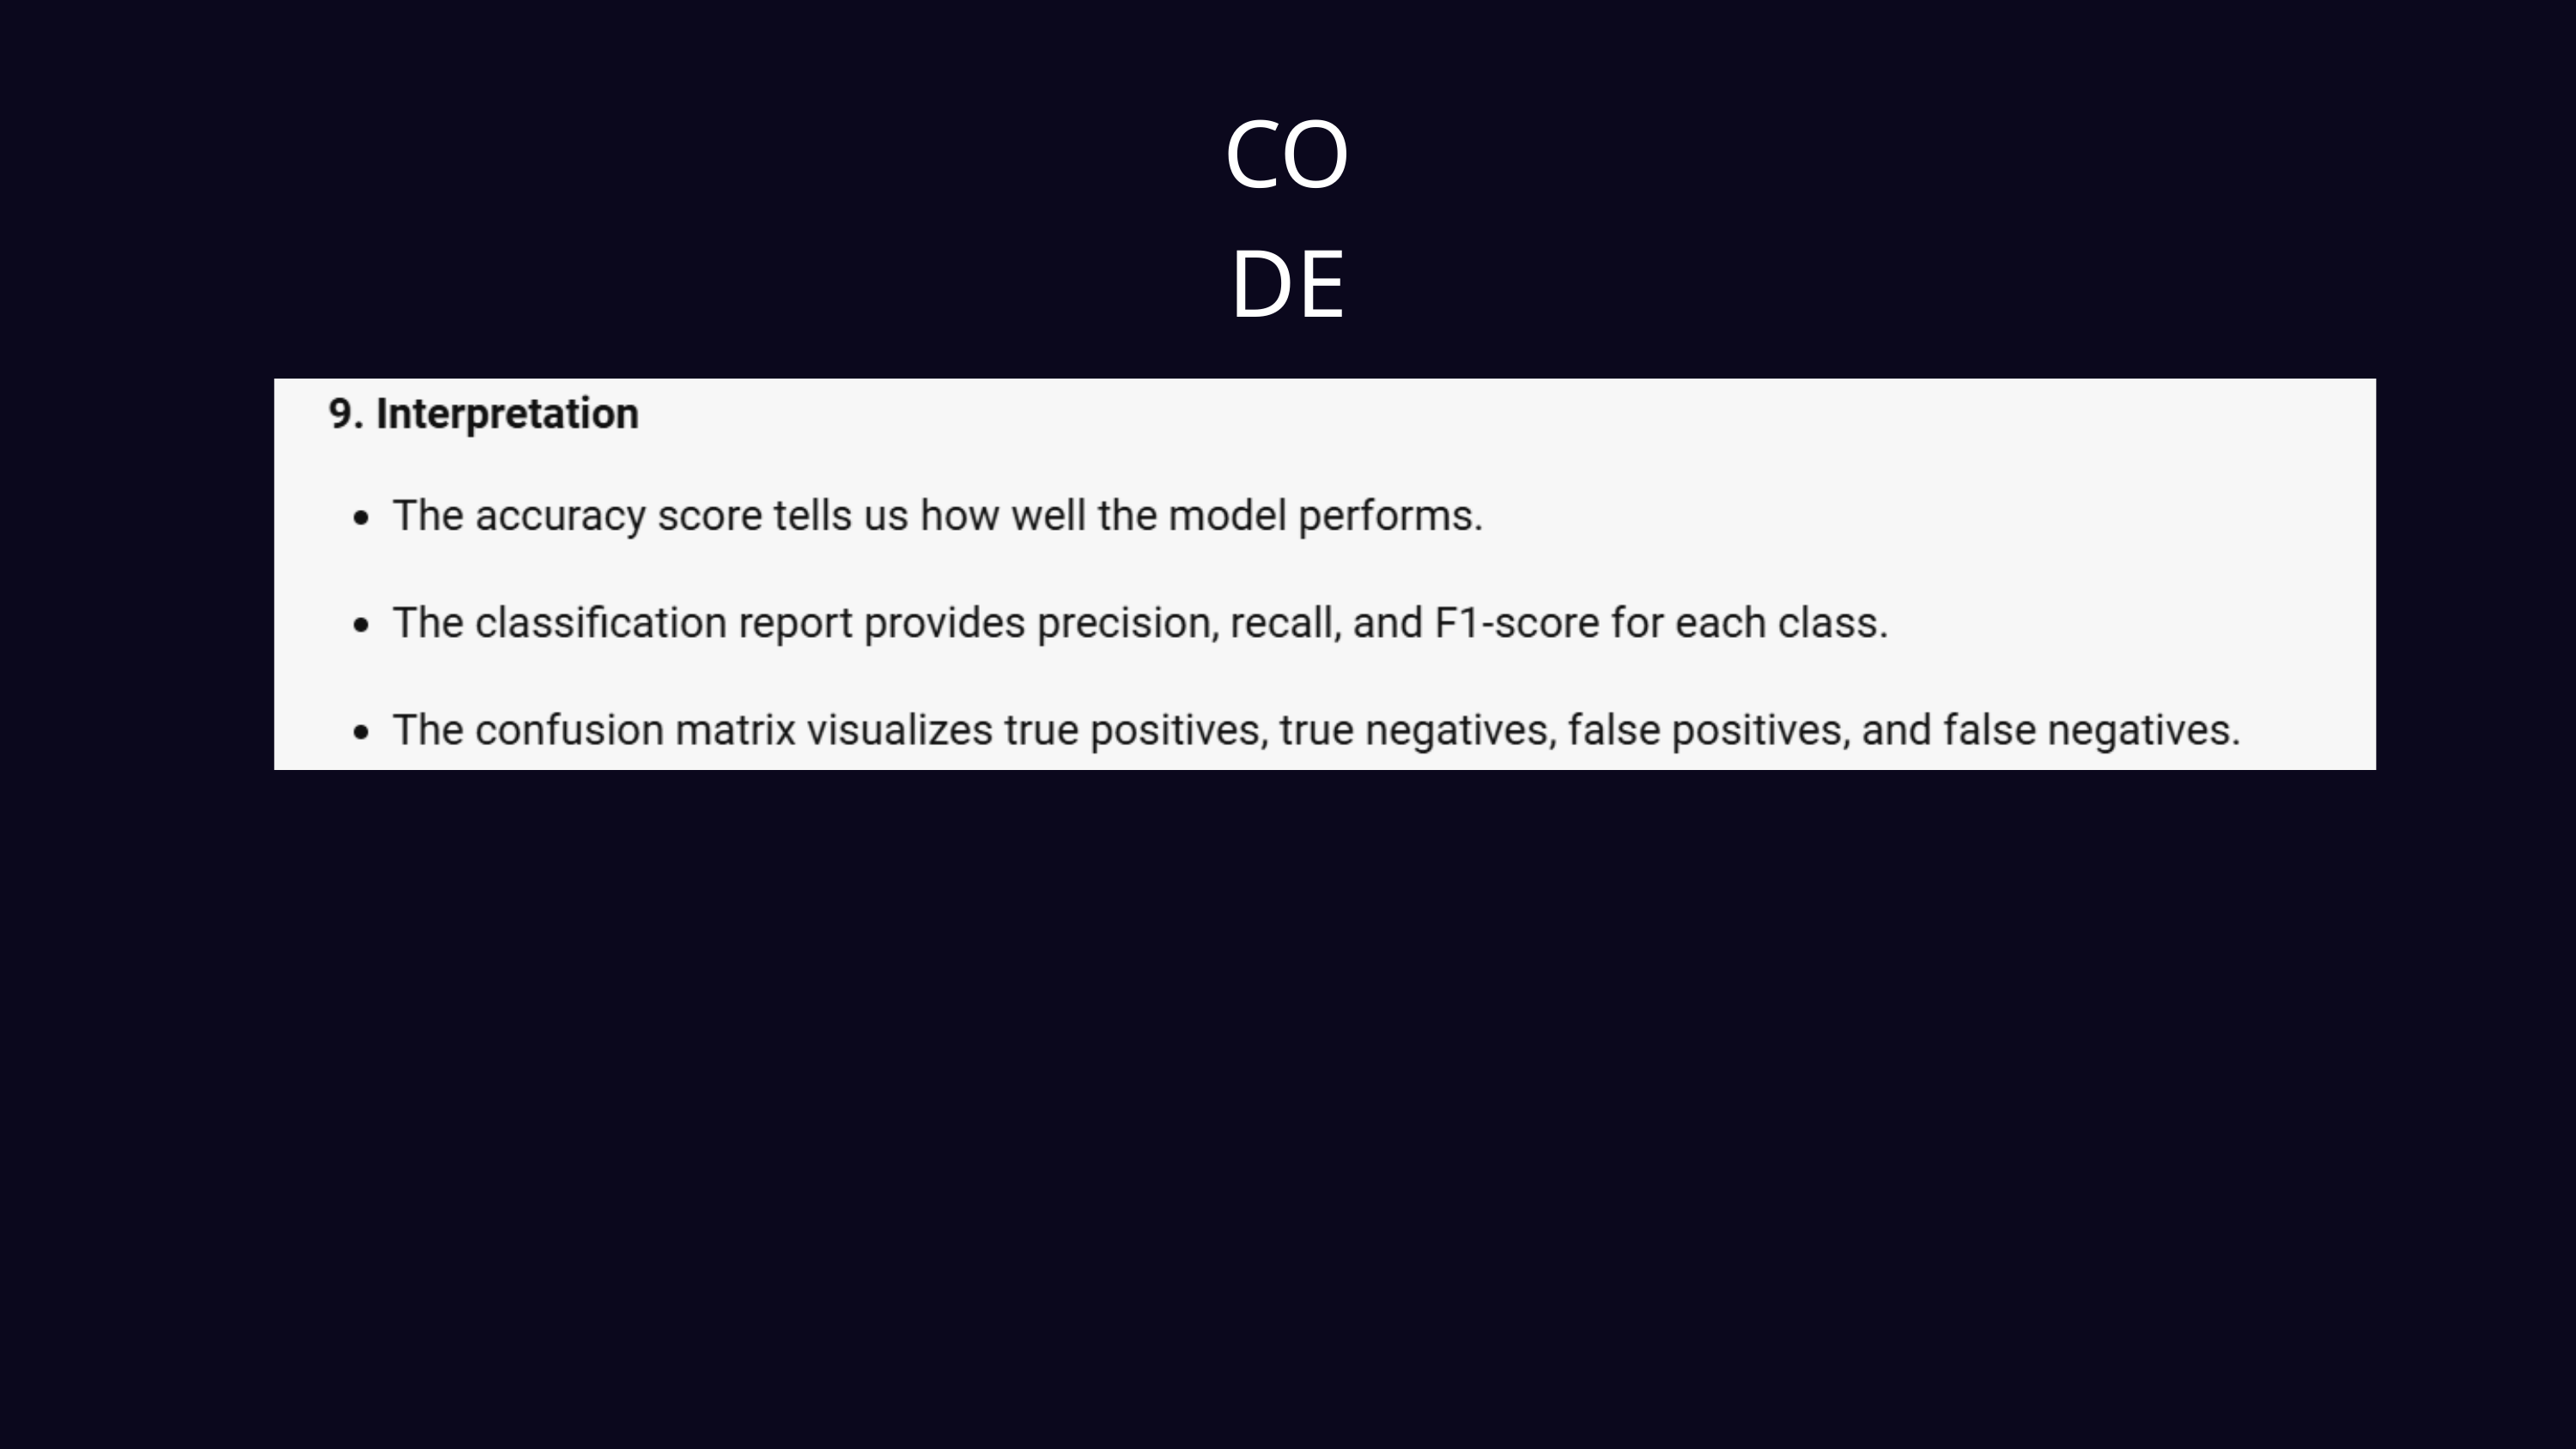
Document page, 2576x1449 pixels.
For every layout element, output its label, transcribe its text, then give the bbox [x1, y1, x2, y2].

text_box [274, 379, 2377, 770]
text_box CODE [1204, 76, 1371, 336]
